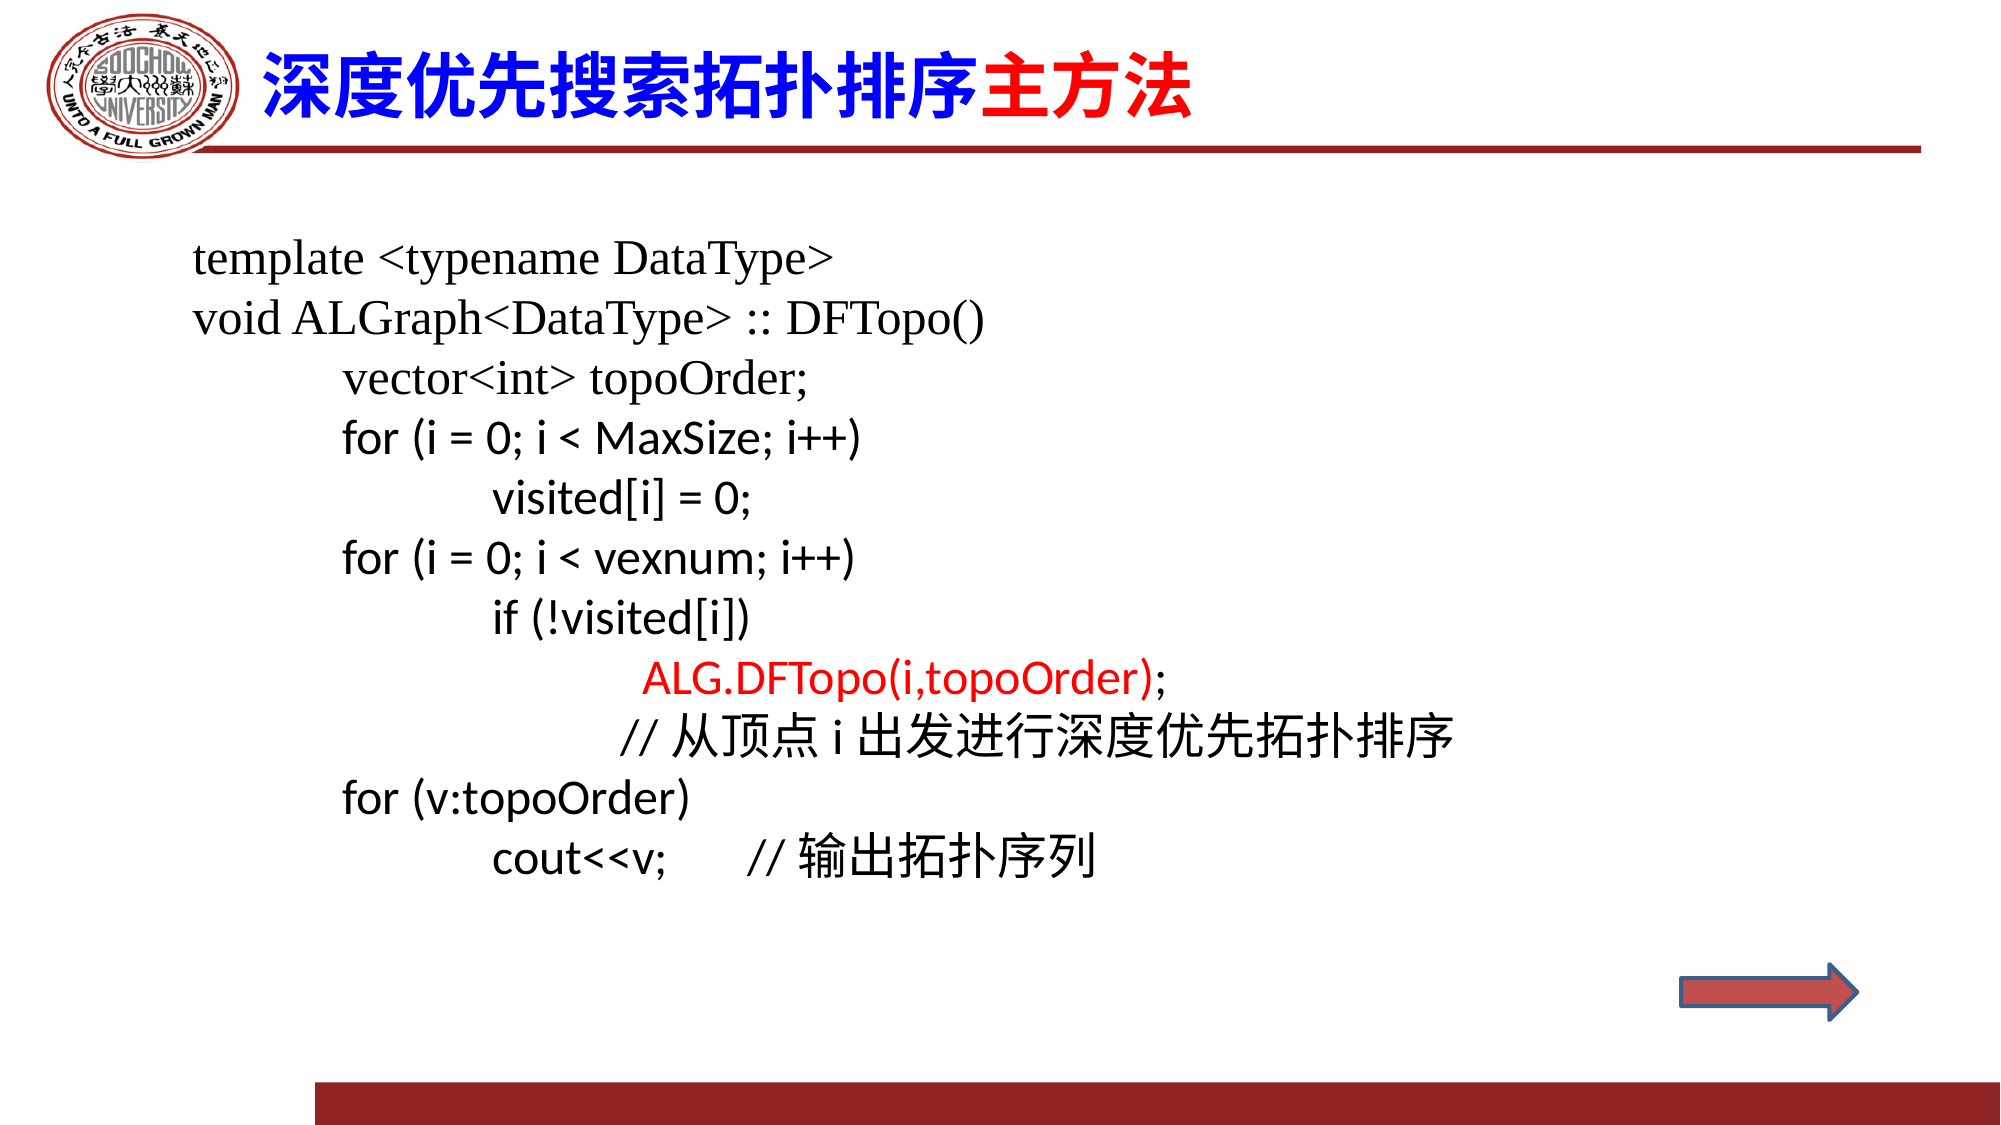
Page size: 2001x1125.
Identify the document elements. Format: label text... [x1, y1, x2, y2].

picture [40, 9, 246, 163]
title 深度优先搜索拓扑排序主方法 [242, 30, 1922, 138]
text_box [1679, 962, 1860, 1022]
text_box template <typename DataType> void ALGraph<DataType> :: DFTopo() vector<int> topoOrder; for (i = 0; i < MaxSize; i++) visited[i] = 0; for (i = 0; i < vexnum; i++) if (!visited[i]) ALG.DFTopo(i,topoOrder); //从顶点i出发进行深度优先拓扑排序 for (v:topoOrder) cout<<v; //输出拓扑序列 [177, 216, 1848, 892]
